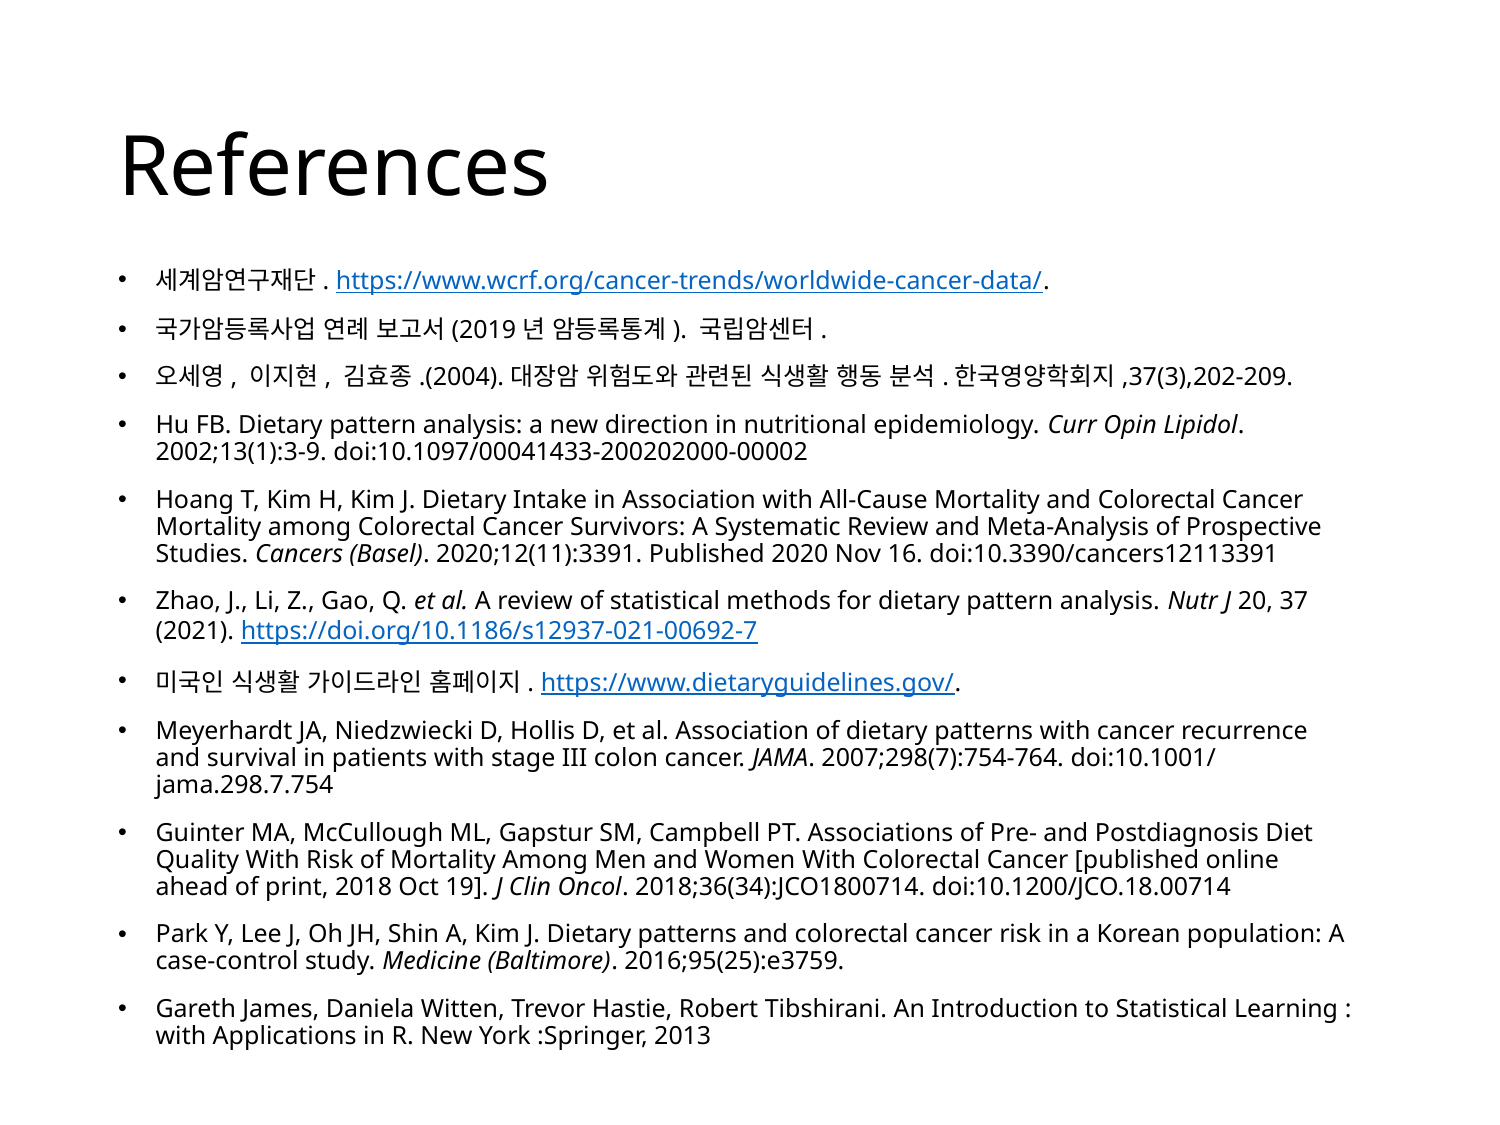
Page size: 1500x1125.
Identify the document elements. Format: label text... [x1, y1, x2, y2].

title References [103, 59, 1397, 278]
list 세계암연구재단. https://www.wcrf.org/cancer-trends/worldwide-cancer-data/. 국가암등록사업 연례 보고서(2019년 암등록통계). 국립암센터. 오세영, 이지현, 김효종.(2004).대장암 위험도와 관련된 식생활 행동 분석.한국영양학회지,37(3),202-209. Hu FB. Dietary pattern analysis: a new direction in nutritional epidemiology. Curr Opin Lipidol. 2002;13(1):3-9. doi:10.1097/00041433-200202000-00002 Hoang T, Kim H, Kim J. Dietary Intake in Association with All-Cause Mortality and Colorectal Cancer Mortality among Colorectal Cancer Survivors: A Systematic Review and Meta-Analysis of Prospective Studies. Cancers (Basel). 2020;12(11):3391. Published 2020 Nov 16. doi:10.3390/cancers12113391 Zhao, J., Li, Z., Gao, Q. et al. A review of statistical methods for dietary pattern analysis. Nutr J 20, 37 (2021). https://doi.org/10.1186/s12937-021-00692-7 미국인 식생활 가이드라인 홈페이지. https://www.dietaryguidelines.gov/. Meyerhardt JA, Niedzwiecki D, Hollis D, et al. Association of dietary patterns with cancer recurrence and survival in patients with stage III colon cancer. JAMA. 2007;298(7):754-764. doi:10.1001/jama.298.7.754 Guinter MA, McCullough ML, Gapstur SM, Campbell PT. Associations of Pre- and Postdiagnosis Diet Quality With Risk of Mortality Among Men and Women With Colorectal Cancer [published online ahead of print, 2018 Oct 19]. J Clin Oncol. 2018;36(34):JCO1800714. doi:10.1200/JCO.18.00714 Park Y, Lee J, Oh JH, Shin A, Kim J. Dietary patterns and colorectal cancer risk in a Korean population: A case-control study. Medicine (Baltimore). 2016;95(25):e3759. Gareth James, Daniela Witten, Trevor Hastie, Robert Tibshirani. An Introduction to Statistical Learning : with Applications in R. New York :Springer, 2013 [103, 257, 1372, 1050]
